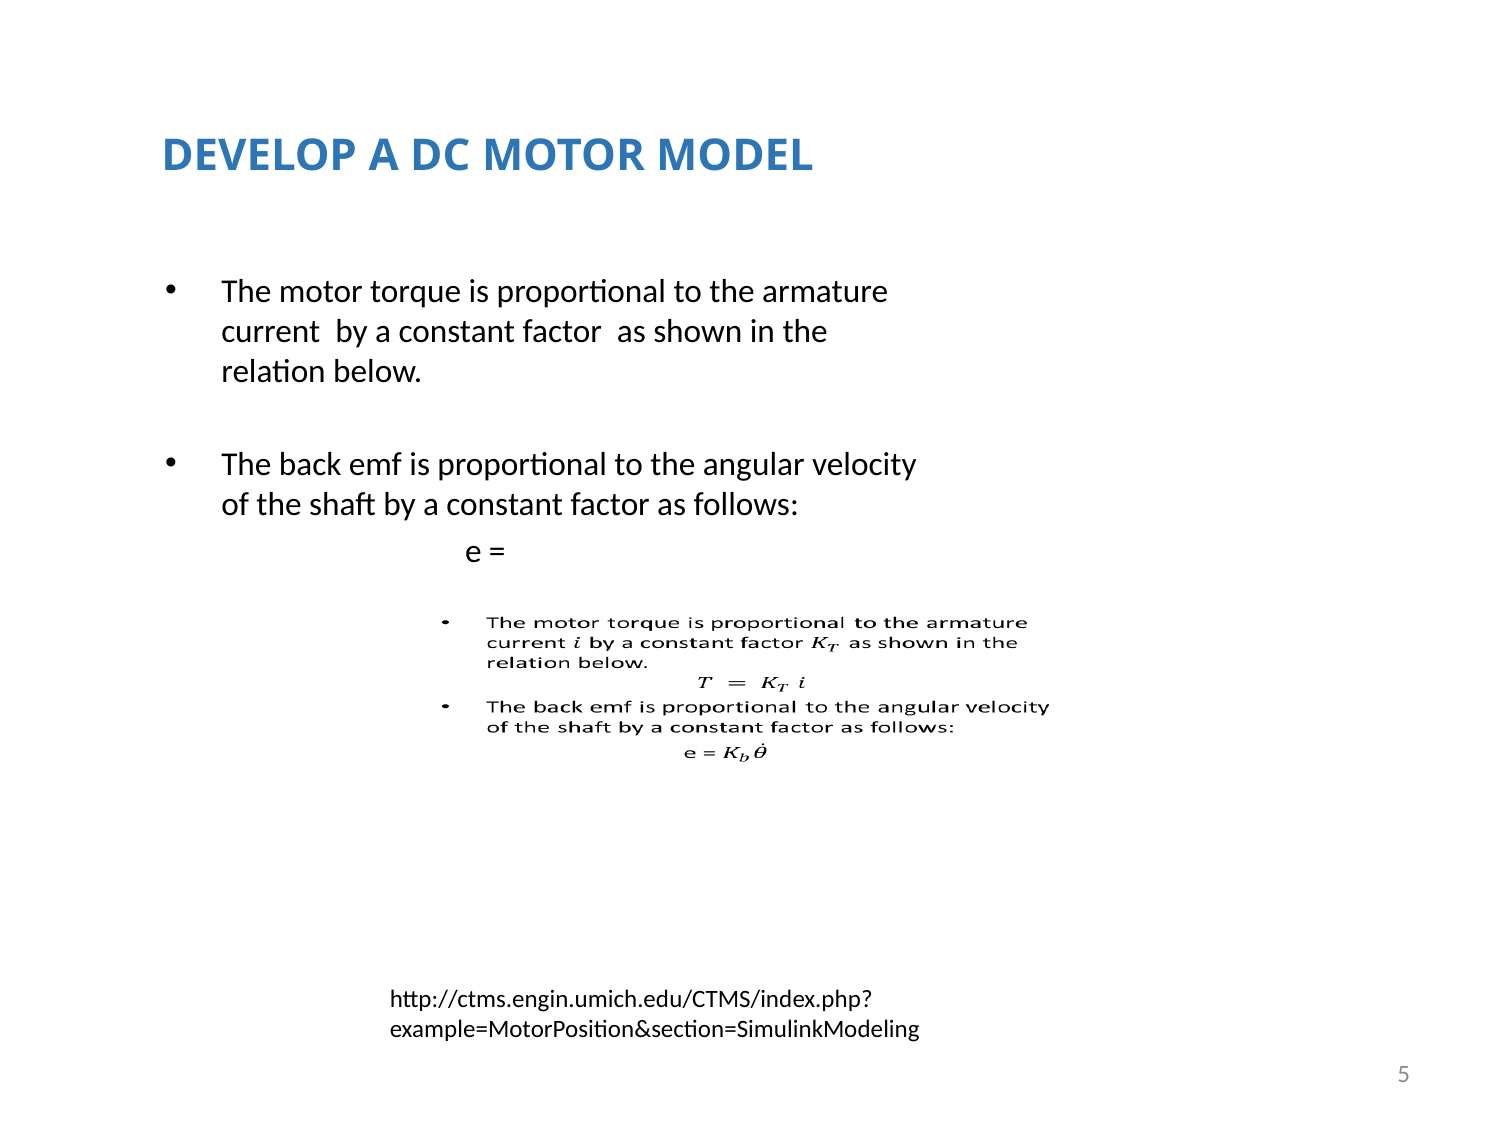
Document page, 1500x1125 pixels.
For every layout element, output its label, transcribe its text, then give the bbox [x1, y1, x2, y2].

text_box DEVELOP A DC MOTOR MODEL [149, 74, 1401, 238]
slide_number 5 [1074, 1042, 1425, 1103]
picture [424, 584, 1076, 959]
text_box http://ctms.engin.umich.edu/CTMS/index.php?example=MotorPosition&section=SimulinkModeling [374, 974, 1125, 1050]
